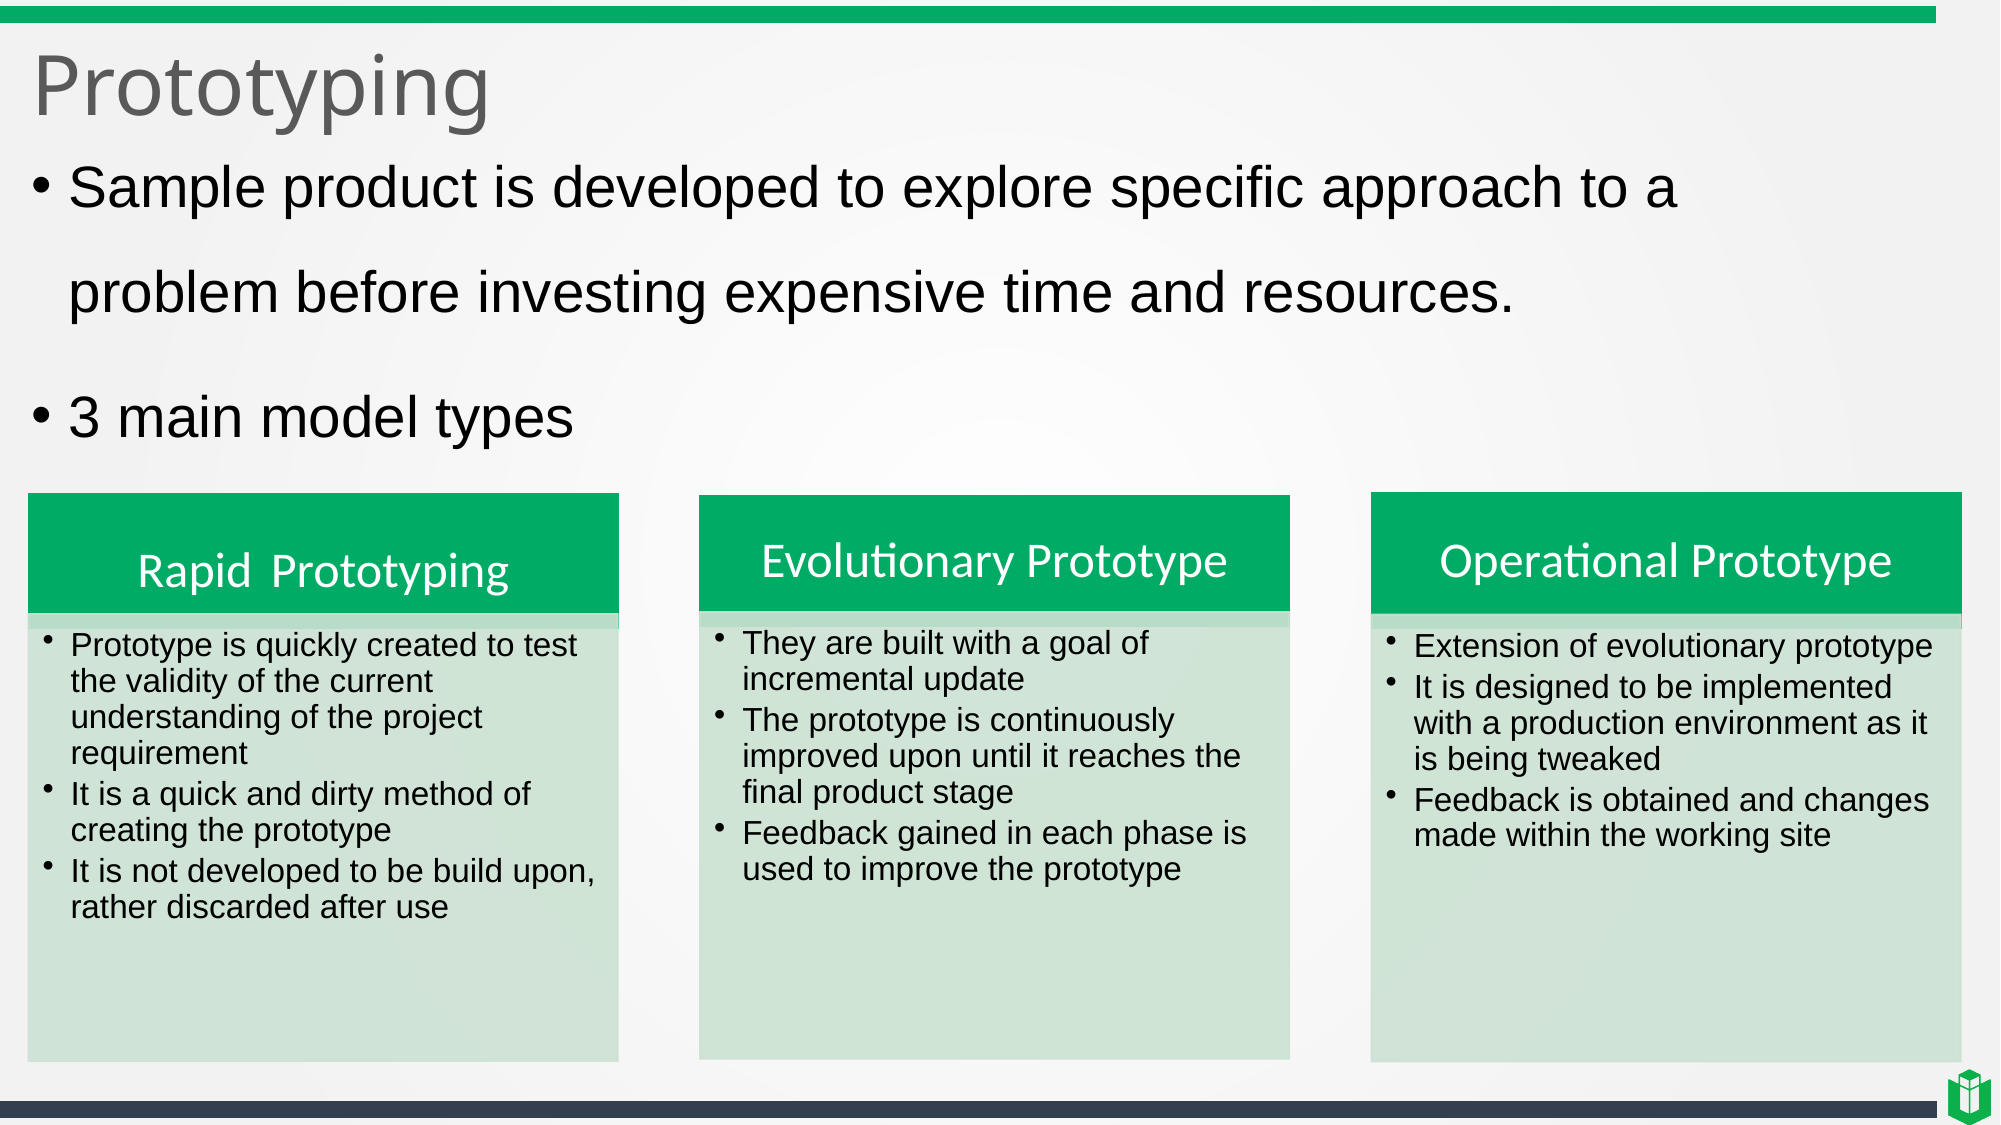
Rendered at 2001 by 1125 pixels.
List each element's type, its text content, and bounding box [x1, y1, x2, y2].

picture [1945, 1068, 1992, 1125]
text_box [28, 454, 1962, 1101]
title Prototyping [16, 28, 1772, 106]
text_box Sample product is developed to explore specific approach to a problem before investing expensive time and resources. 3 main model types [16, 106, 1872, 1022]
